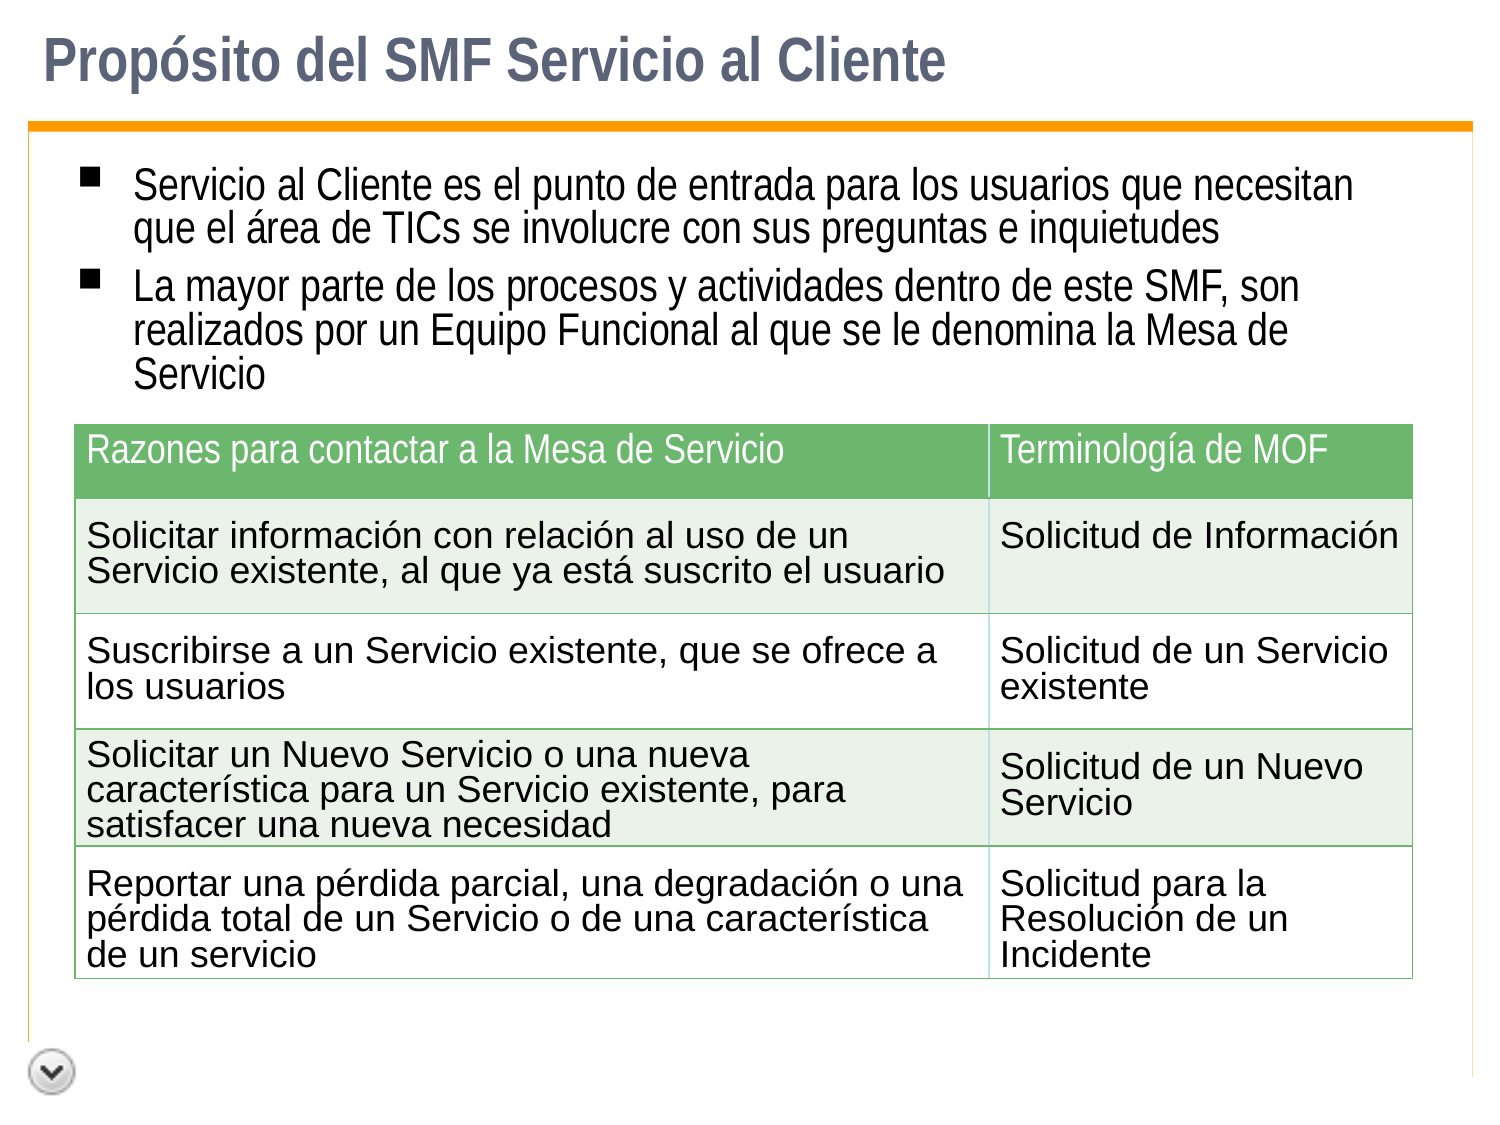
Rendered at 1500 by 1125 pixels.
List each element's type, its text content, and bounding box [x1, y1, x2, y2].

table_cell Solicitud para la Resolución de un Incidente [990, 847, 1412, 978]
table_cell Solicitud de un Nuevo Servicio [990, 730, 1412, 845]
table_header Razones para contactar a la Mesa de Servicio [76, 426, 988, 497]
table_cell Solicitud de un Servicio existente [990, 614, 1412, 728]
title Propósito del SMF Servicio al Cliente [27, 19, 1426, 103]
table_cell Solicitar información con relación al uso de un Servicio existente, al que ya está suscrito el usuario [76, 499, 988, 613]
table_cell Solicitar un Nuevo Servicio o una nueva característica para un Servicio existente, para satisfacer una nueva necesidad [76, 730, 988, 845]
list Servicio al Cliente es el punto de entrada para los usuarios que necesitan que el área de TICs se involucre con sus preguntas e inquietudes La mayor parte de los procesos y actividades dentro de este SMF, son realizados por un Equipo Funcional al que se le denomina la Mesa de Servicio [62, 156, 1413, 412]
table_cell Solicitud de Información [990, 499, 1412, 613]
table_header Terminología de MOF [990, 426, 1412, 497]
table_cell Reportar una pérdida parcial, una degradación o una pérdida total de un Servicio o de una característica de un servicio [76, 847, 988, 978]
picture [24, 1042, 81, 1103]
table_cell Suscribirse a un Servicio existente, que se ofrece a los usuarios [76, 614, 988, 728]
